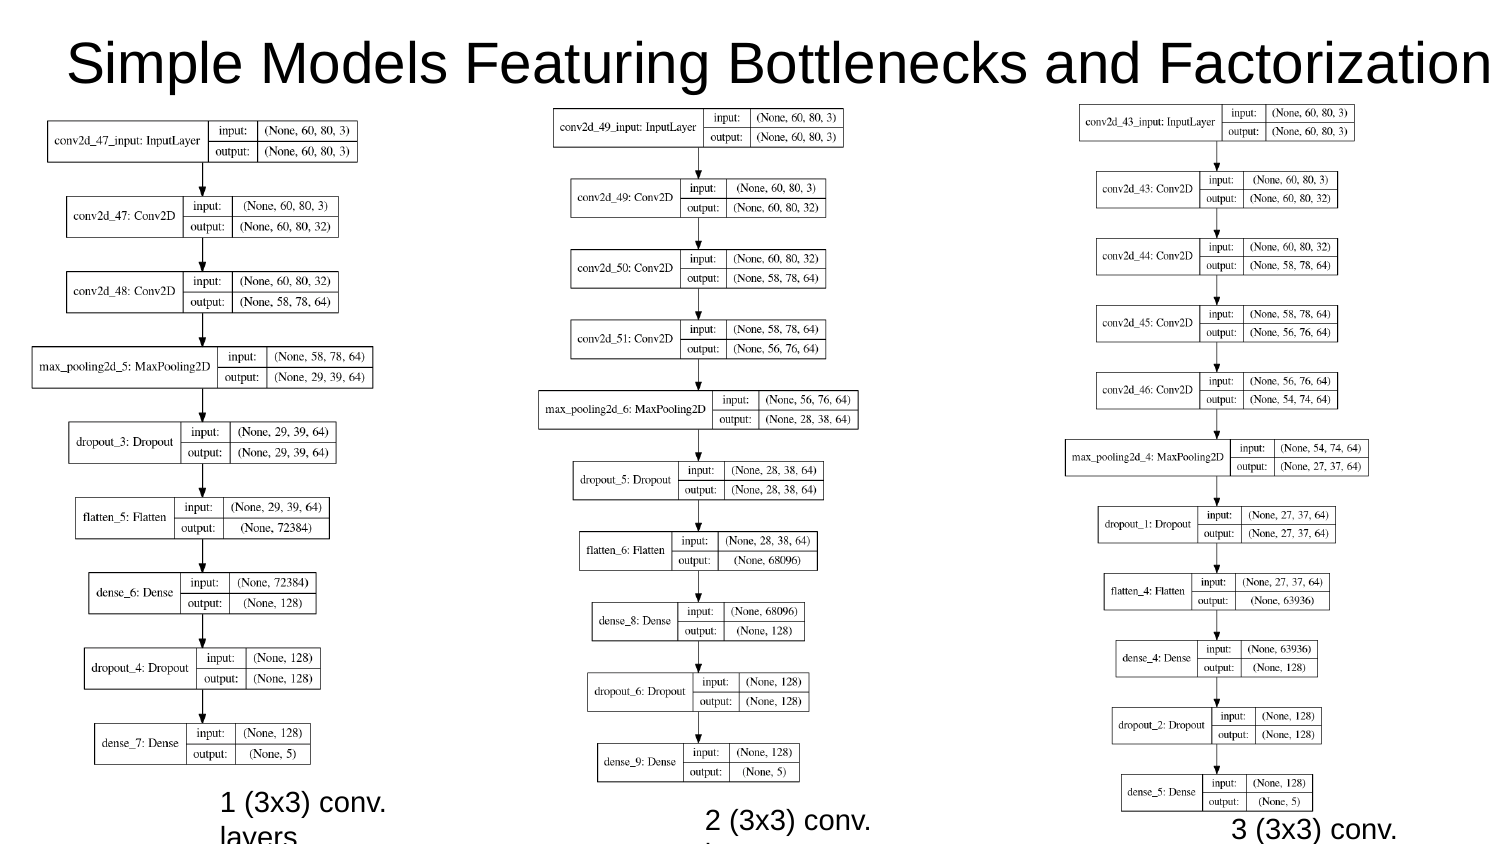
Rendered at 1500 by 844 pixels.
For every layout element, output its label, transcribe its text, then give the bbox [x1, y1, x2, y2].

picture [534, 104, 861, 787]
title Simple Models Featuring Bottlenecks and Factorization [51, 10, 1500, 141]
text_box 1 (3x3) conv. layers [204, 768, 489, 830]
text_box 3 (3x3) conv. layers [1216, 795, 1500, 844]
picture [28, 116, 376, 769]
text_box 2 (3x3) conv. layers [689, 785, 974, 844]
picture [1061, 100, 1371, 815]
